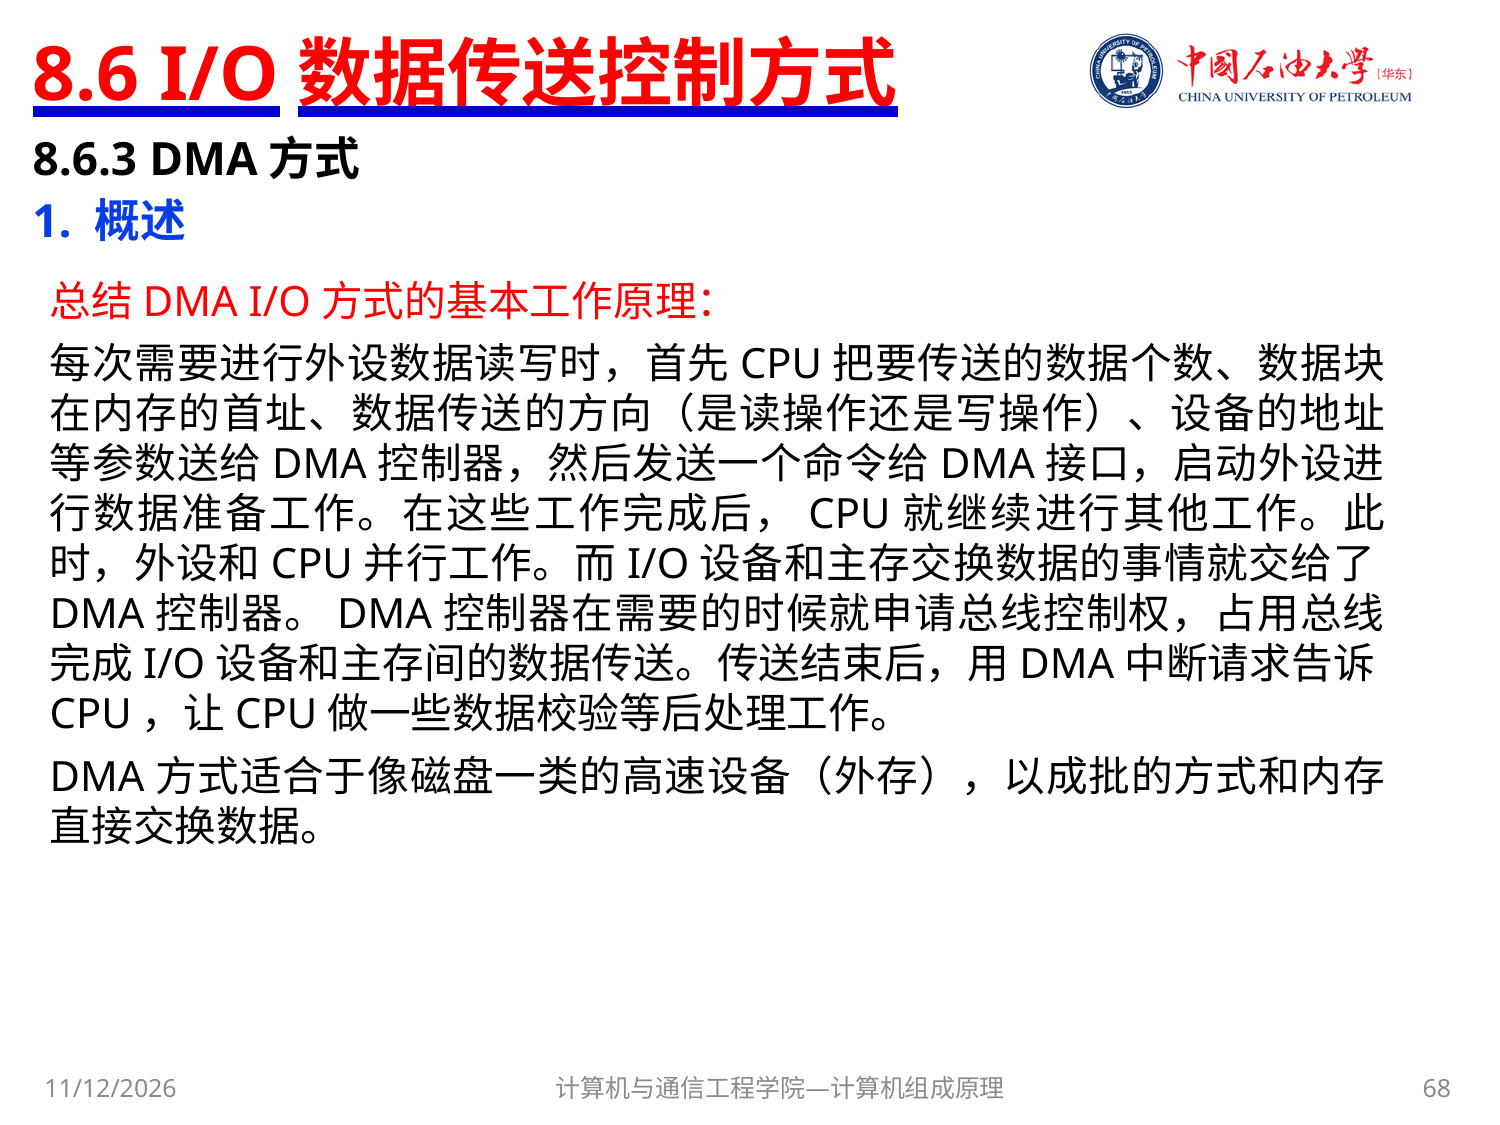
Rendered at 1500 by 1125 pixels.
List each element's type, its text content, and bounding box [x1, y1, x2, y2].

footer 计算机与通信工程学院—计算机组成原理 [501, 1057, 1059, 1118]
text_box 1. 概述 [17, 184, 501, 255]
text_box 总结DMA I/O方式的基本工作原理： 每次需要进行外设数据读写时，首先CPU把要传送的数据个数、数据块在内存的首址、数据传送的方向（是读操作还是写操作）、设备的地址等参数送给DMA控制器，然后发送一个命令给DMA接口，启动外设进行数据准备工作。在这些工作完成后，CPU就继续进行其他工作。此时，外设和CPU并行工作。而I/O设备和主存交换数据的事情就交给了DMA控制器。DMA控制器在需要的时候就申请总线控制权，占用总线完成I/O设备和主存间的数据传送。传送结束后，用DMA中断请求告诉CPU，让CPU做一些数据校验等后处理工作。 DMA方式适合于像磁盘一类的高速设备（外存），以成批的方式和内存直接交换数据。 [34, 267, 1400, 858]
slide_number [29, 1059, 380, 1119]
slide_number 68 [1116, 1059, 1467, 1119]
title 8.6 I/O数据传送控制方式 [17, 7, 1471, 121]
list 8.6.3 DMA方式 [17, 121, 1471, 1057]
